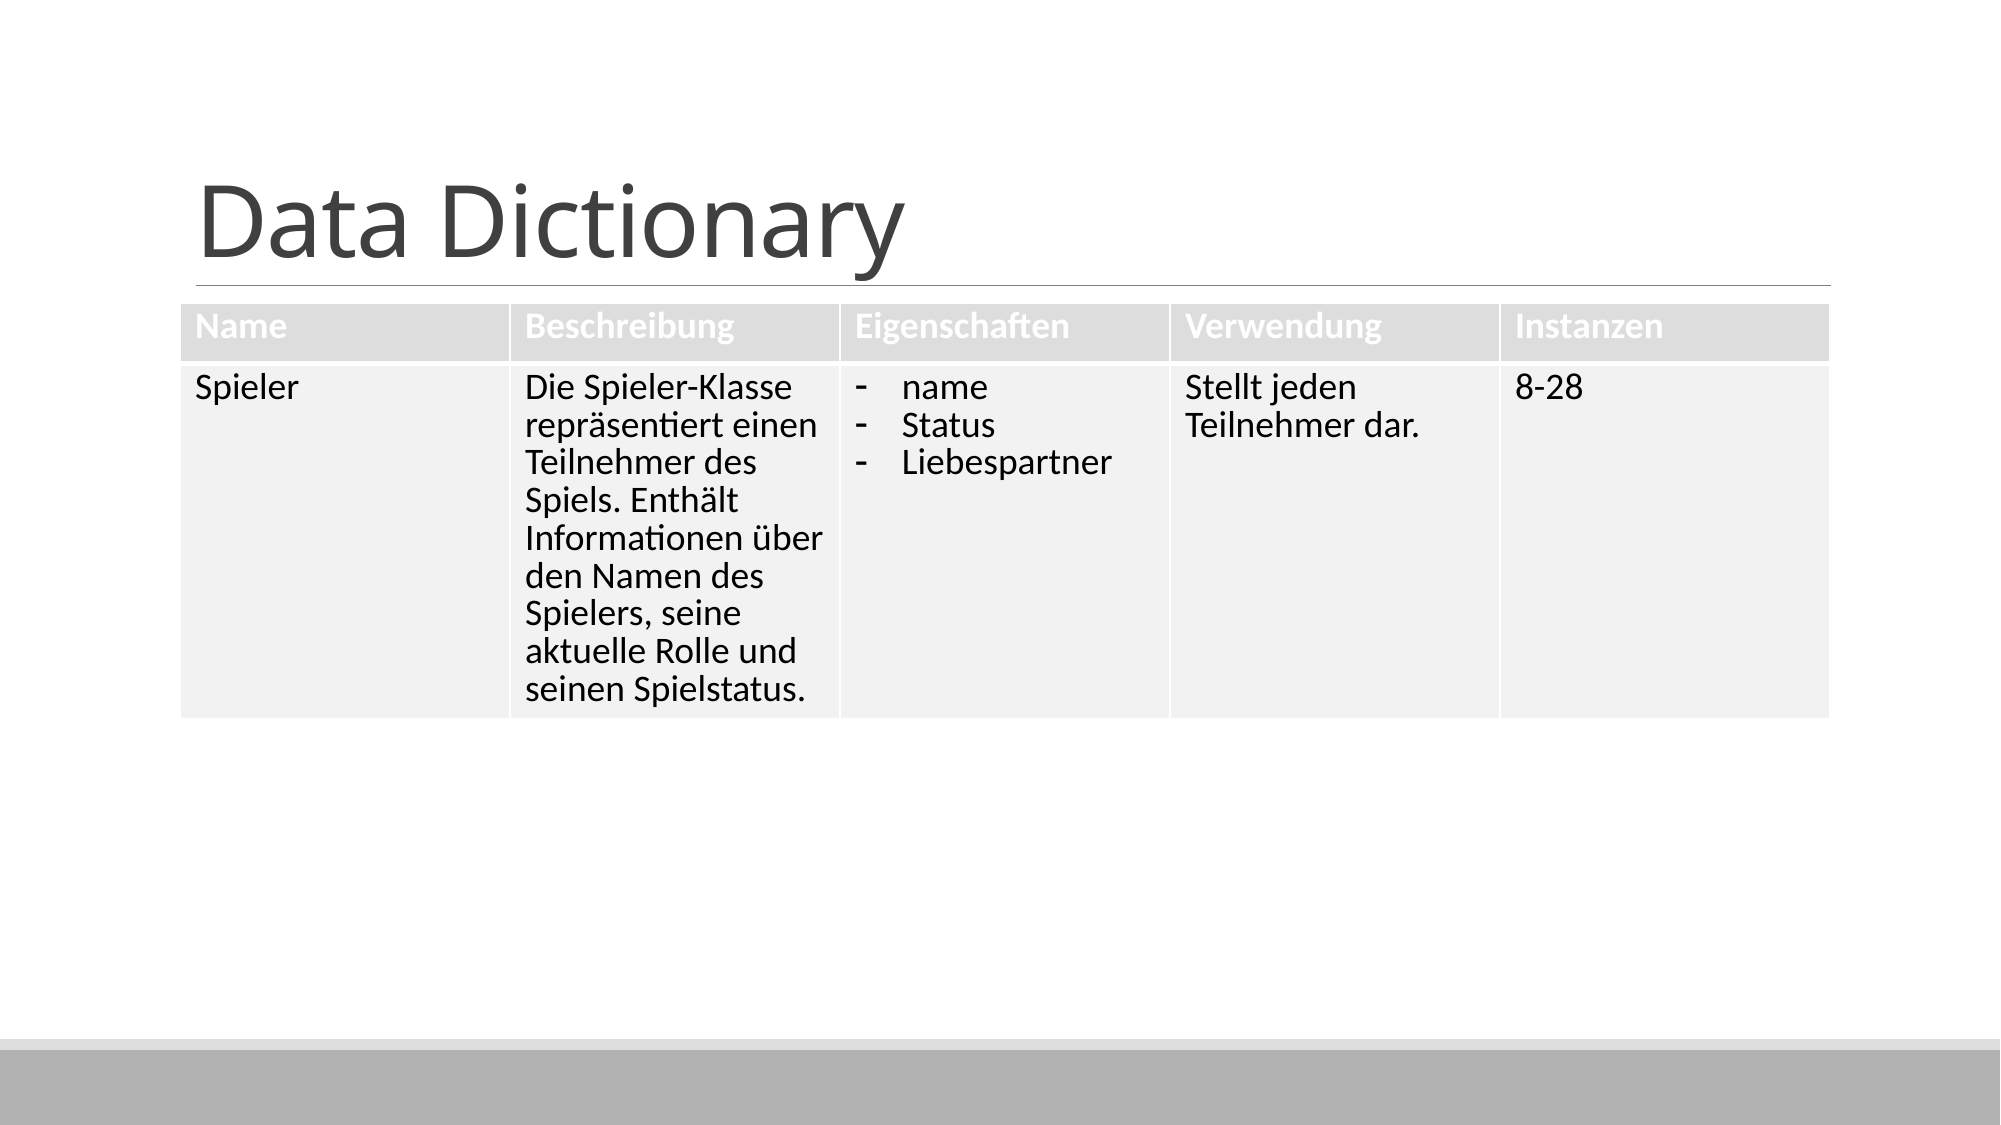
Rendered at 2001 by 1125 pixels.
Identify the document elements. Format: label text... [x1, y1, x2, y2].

table_header Verwendung [1171, 304, 1499, 361]
table_cell Stellt jeden Teilnehmer dar. [1171, 366, 1499, 718]
title Data Dictionary [180, 47, 1830, 285]
table_cell Die Spieler-Klasse repräsentiert einen Teilnehmer des Spiels. Enthält Informationen über den Namen des Spielers, seine aktuelle Rolle und seinen Spielstatus. [511, 366, 839, 718]
table_cell Spieler [181, 366, 509, 718]
table_cell name Status Liebespartner [841, 366, 1169, 718]
table_cell 8-28 [1501, 366, 1829, 718]
table_header Eigenschaften [841, 304, 1169, 361]
table_header Instanzen [1501, 304, 1829, 361]
table_header Name [181, 304, 509, 361]
table_header Beschreibung [511, 304, 839, 361]
